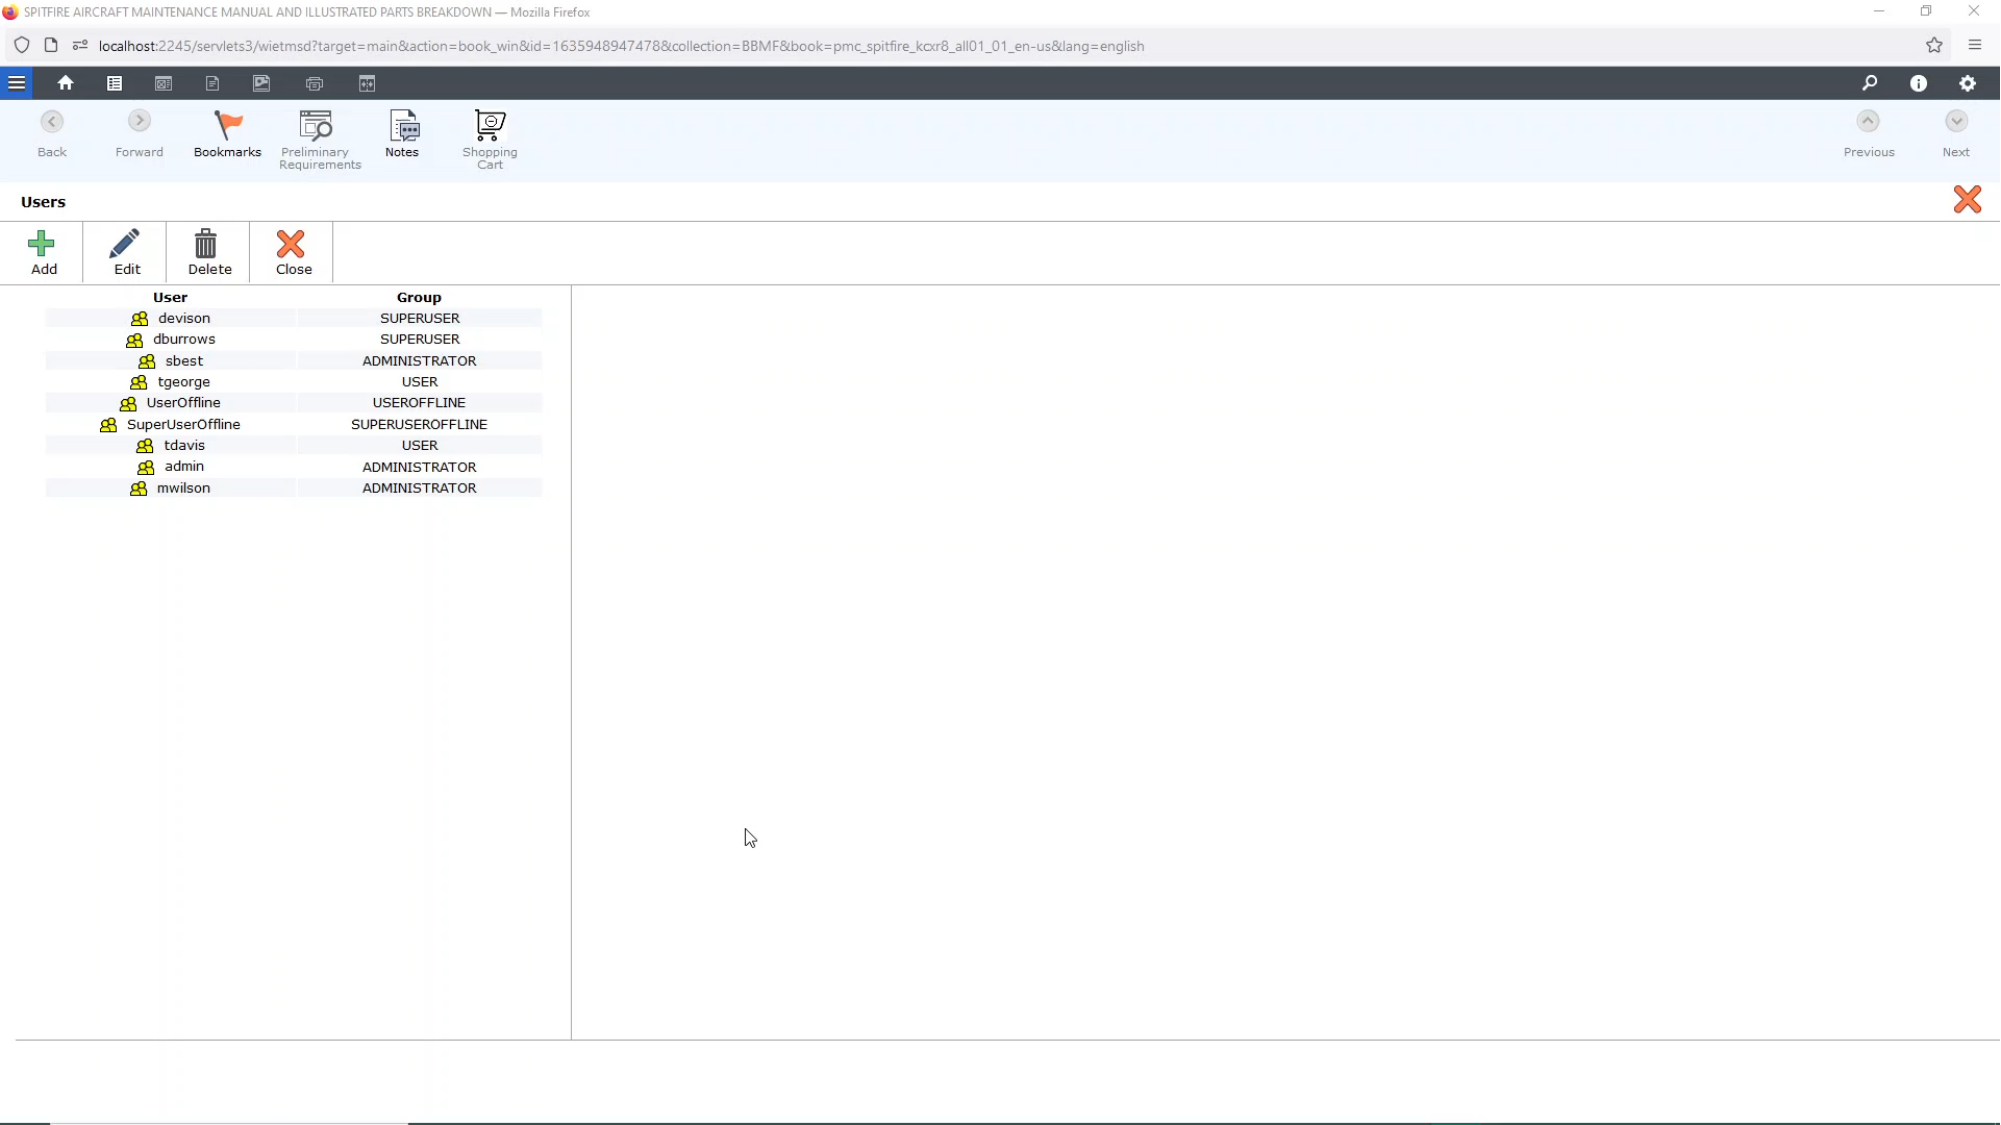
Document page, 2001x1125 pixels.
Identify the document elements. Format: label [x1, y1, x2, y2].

text_box [0, 0, 2000, 1125]
